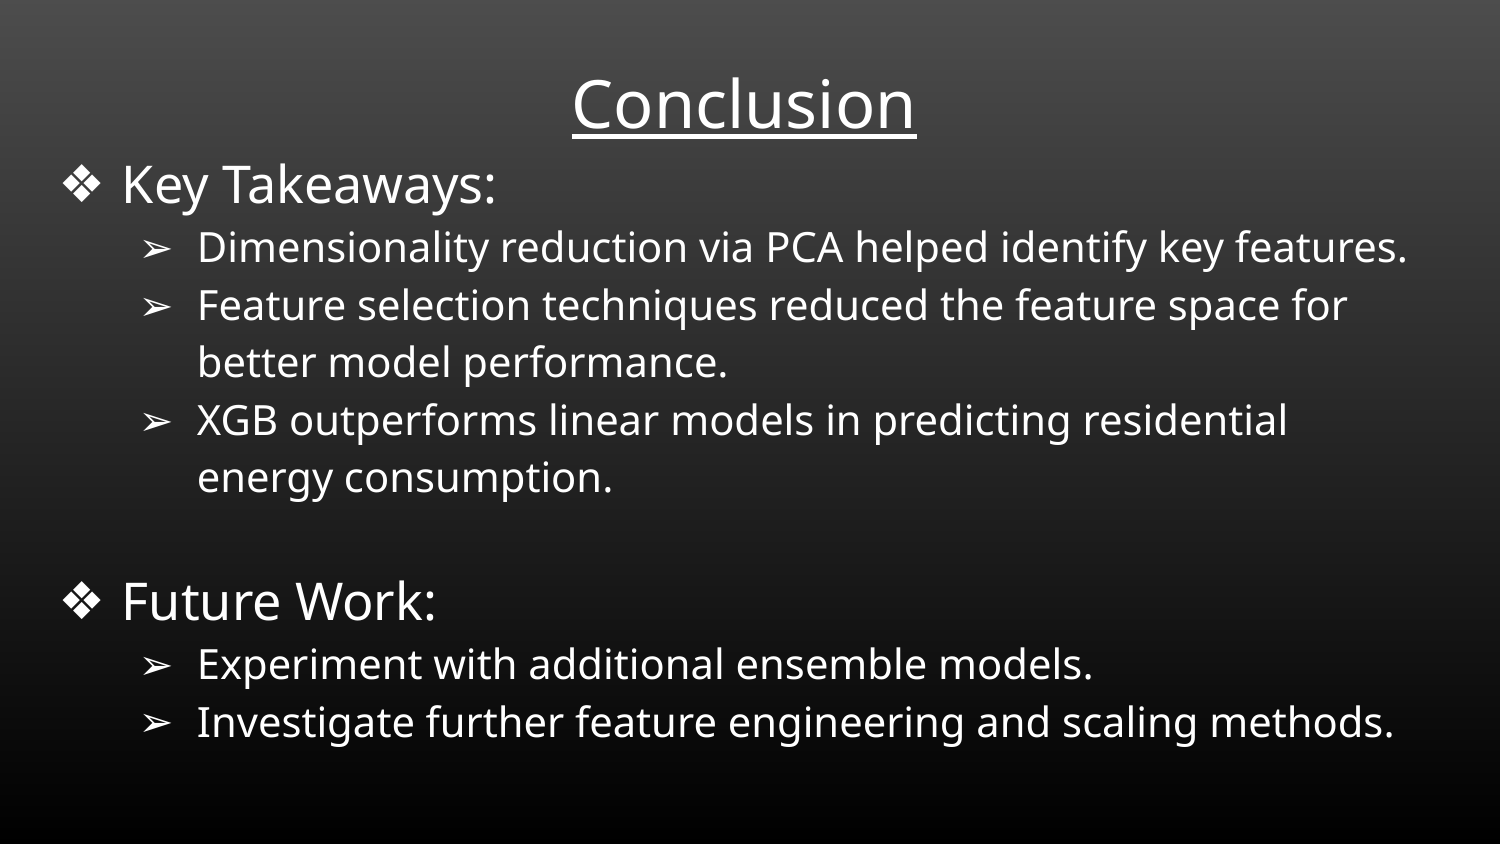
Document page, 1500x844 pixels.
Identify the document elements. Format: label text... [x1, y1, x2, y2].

text_box Conclusion Key Takeaways: Dimensionality reduction via PCA helped identify key features. Feature selection techniques reduced the feature space for better model performance. XGB outperforms linear models in predicting residential energy consumption. Future Work: Experiment with additional ensemble models. Investigate further feature engineering and scaling methods. [31, 0, 1447, 811]
